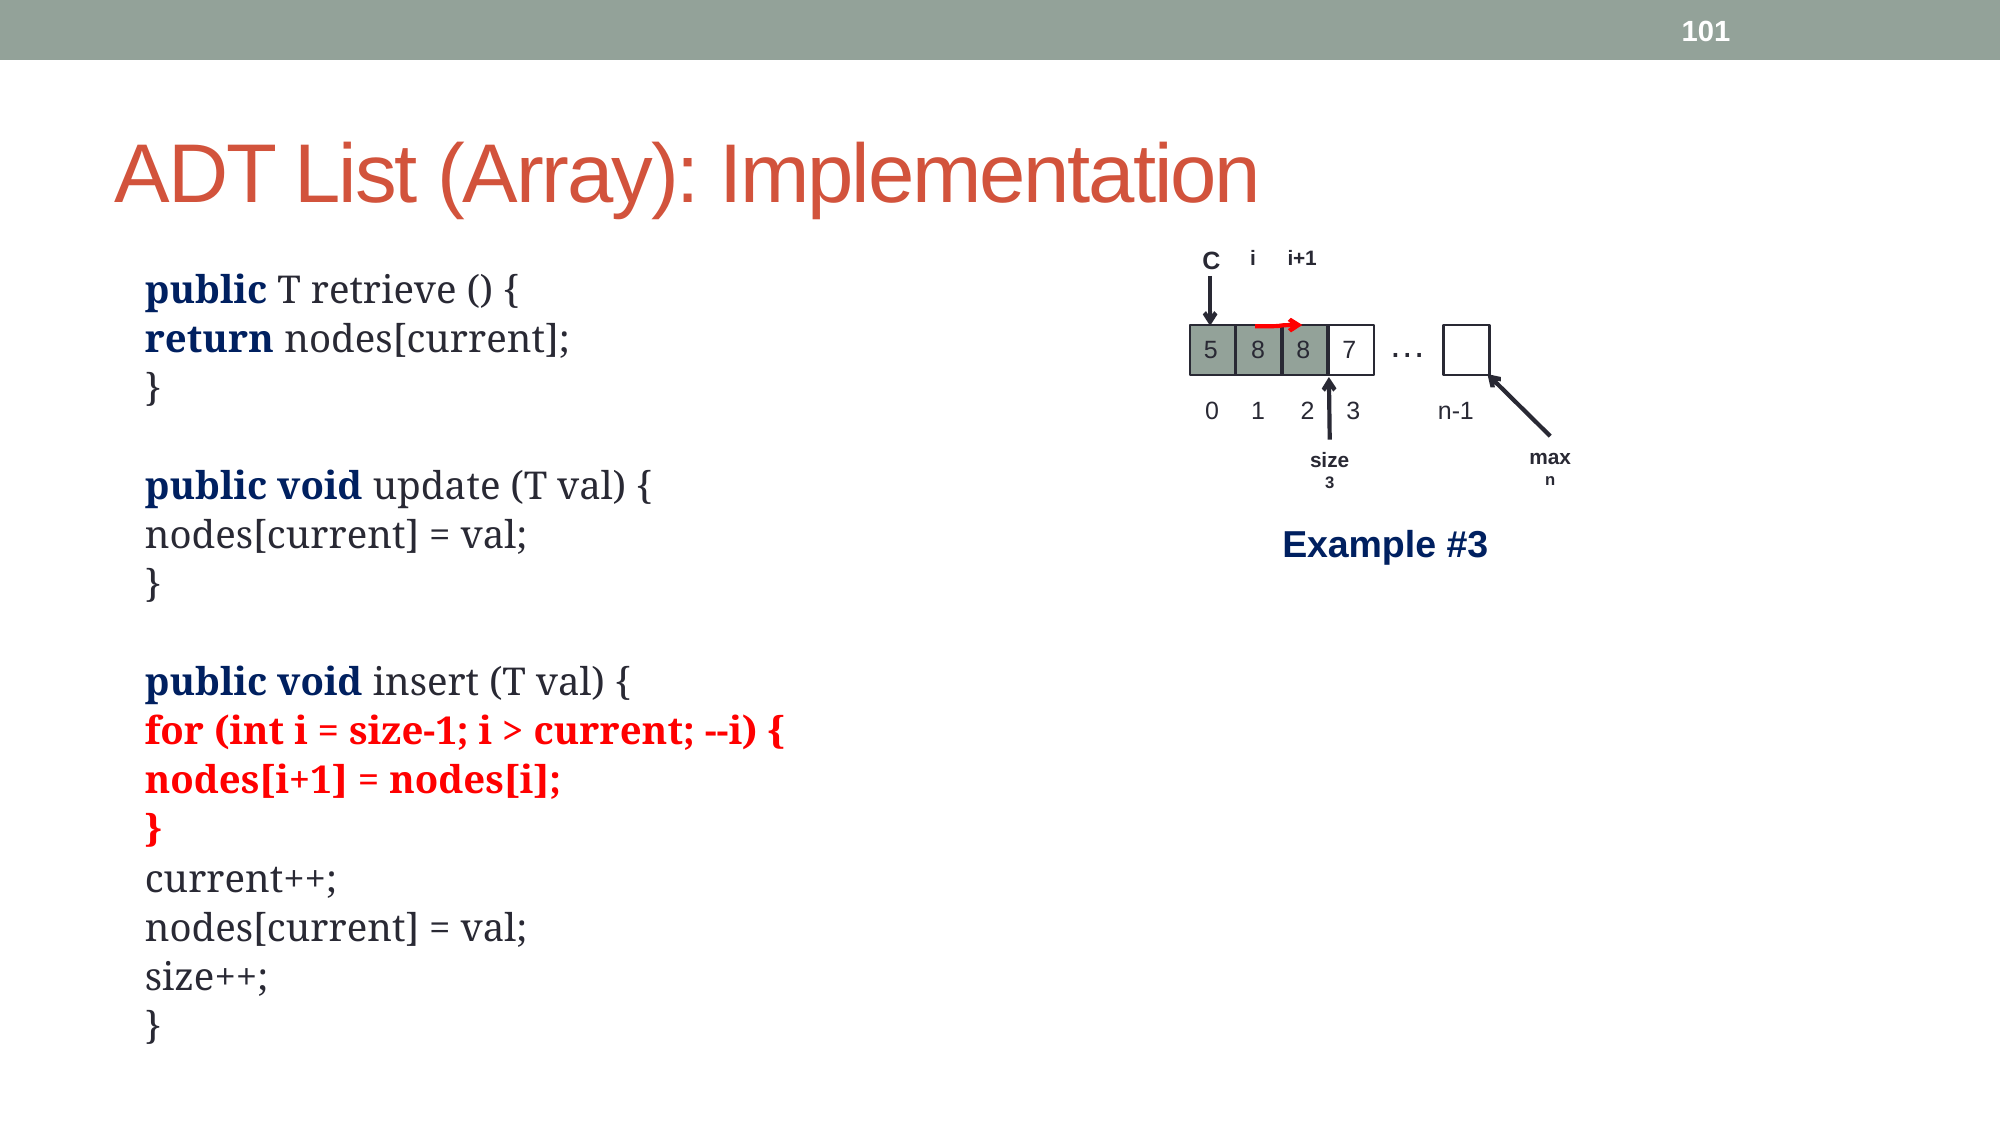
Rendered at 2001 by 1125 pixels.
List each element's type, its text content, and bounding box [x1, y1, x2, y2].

text_box 5 [1189, 326, 1233, 372]
text_box [1188, 323, 1233, 377]
text_box 1 [1236, 387, 1281, 433]
text_box [1326, 323, 1376, 377]
text_box … [1373, 312, 1442, 373]
text_box size 3 [1295, 439, 1365, 500]
list public T retrieve () { return nodes[current]; } public void update (T val) { nodes[current] = val; } public void insert (T val) { for (int i = size-1; i > current; --i) { nodes[i+1] = nodes[i]; } current++; nodes[current] = val; size++; } [99, 262, 1900, 1063]
text_box 8 [1236, 326, 1281, 372]
text_box C [1187, 237, 1236, 283]
text_box 0 [1190, 387, 1235, 433]
text_box n-1 [1423, 387, 1484, 433]
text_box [1487, 373, 1551, 437]
text_box max n [1514, 436, 1586, 496]
text_box 8 [1281, 326, 1326, 372]
text_box 7 [1327, 326, 1372, 372]
text_box [1441, 323, 1492, 377]
text_box Example #3 [1267, 512, 1504, 573]
title ADT List (Array): Implementation [99, 87, 1900, 250]
text_box i [1235, 237, 1271, 278]
text_box 2 [1285, 387, 1325, 433]
text_box i+1 [1272, 237, 1332, 278]
text_box 3 [1338, 387, 1376, 433]
slide_number 101 [1666, 3, 1900, 57]
text_box [1280, 372, 1326, 377]
text_box [1233, 323, 1280, 377]
